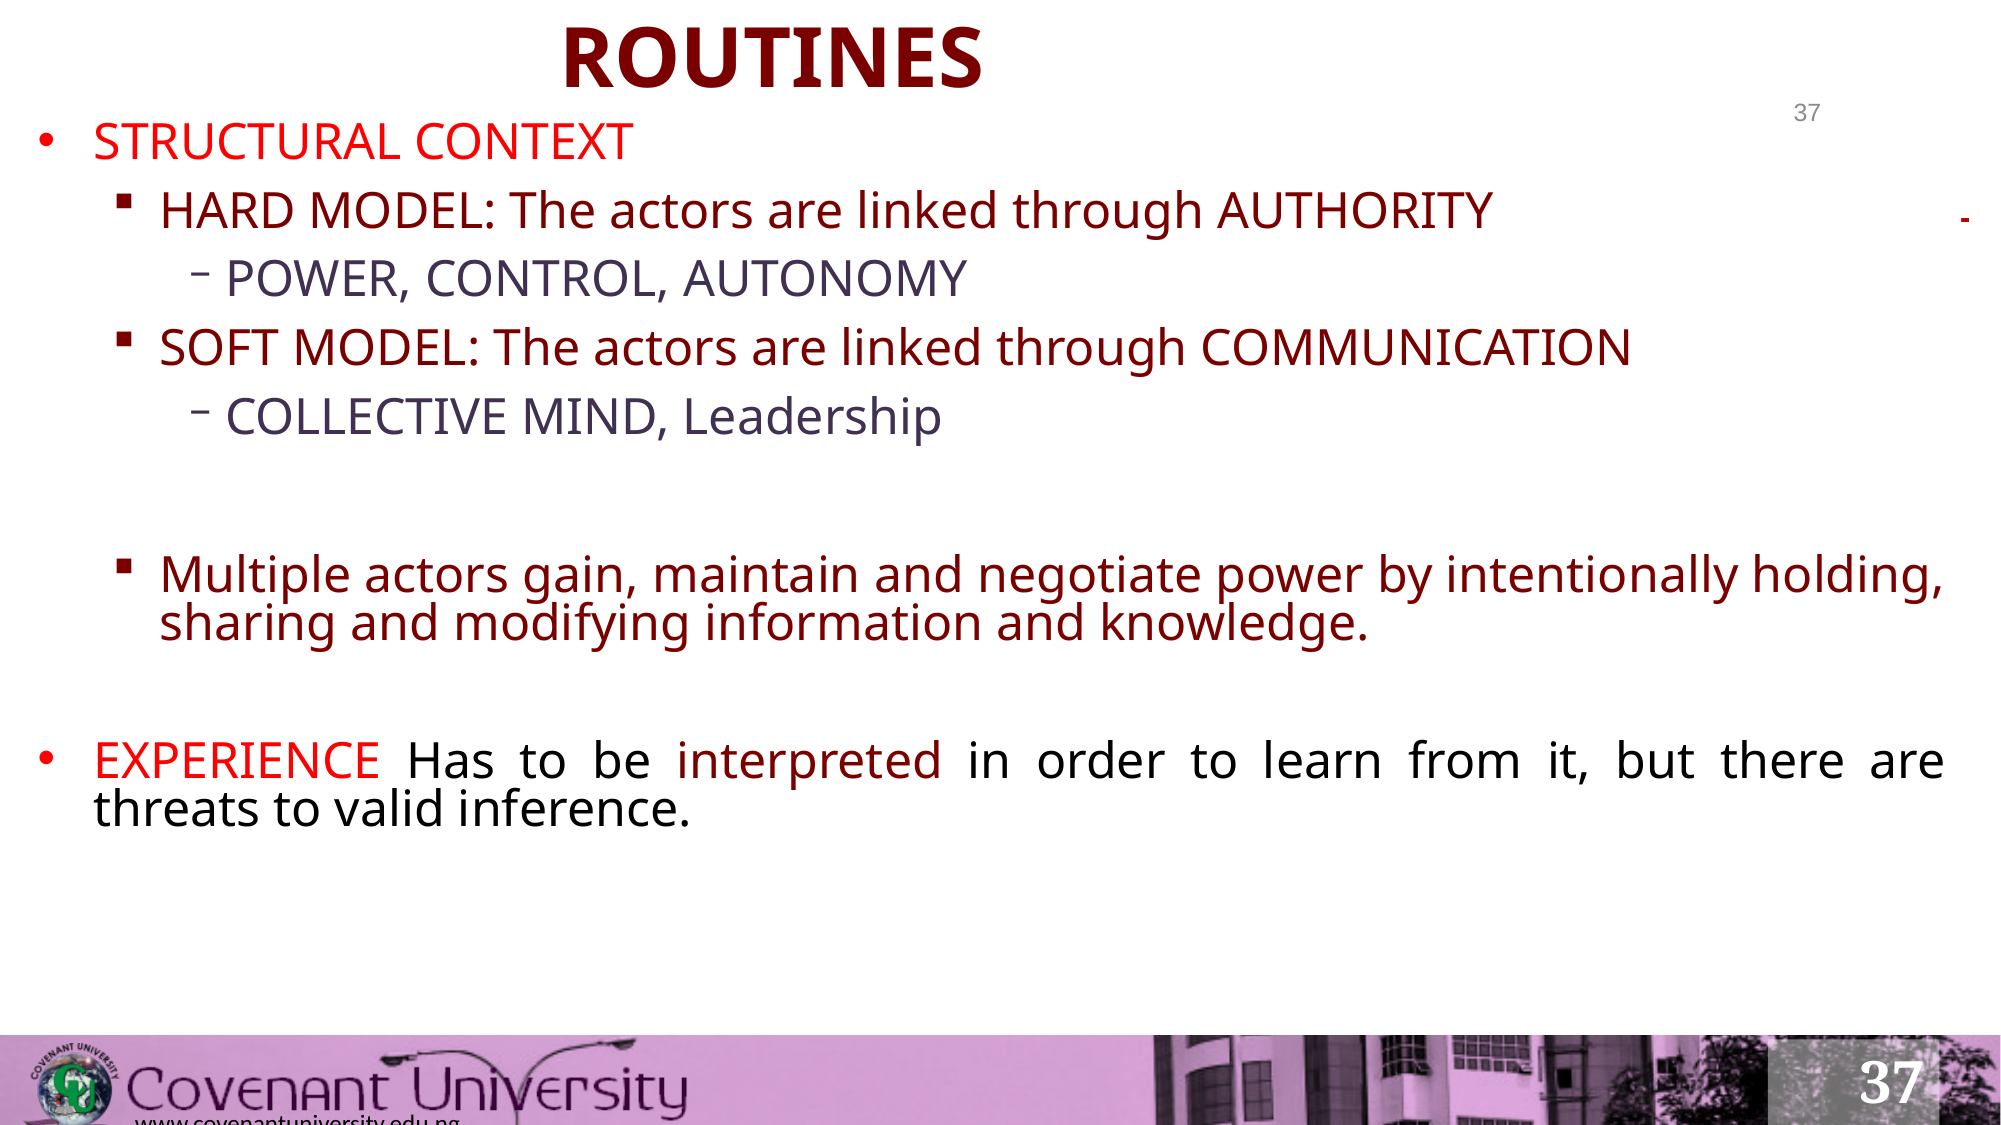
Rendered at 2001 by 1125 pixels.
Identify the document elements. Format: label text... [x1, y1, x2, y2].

list STRUCTURAL CONTEXT HARD MODEL: The actors are linked through AUTHORITY POWER, CONTROL, AUTONOMY SOFT MODEL: The actors are linked through COMMUNICATION COLLECTIVE MIND, Leadership Multiple actors gain, maintain and negotiate power by intentionally holding, sharing and modifying information and knowledge. EXPERIENCE Has to be interpreted in order to learn from it, but there are threats to valid inference. [22, 113, 1962, 1000]
title ROUTINES [0, 0, 1548, 118]
slide_number 37 [1699, 48, 1837, 175]
picture [23, 1036, 1072, 1125]
